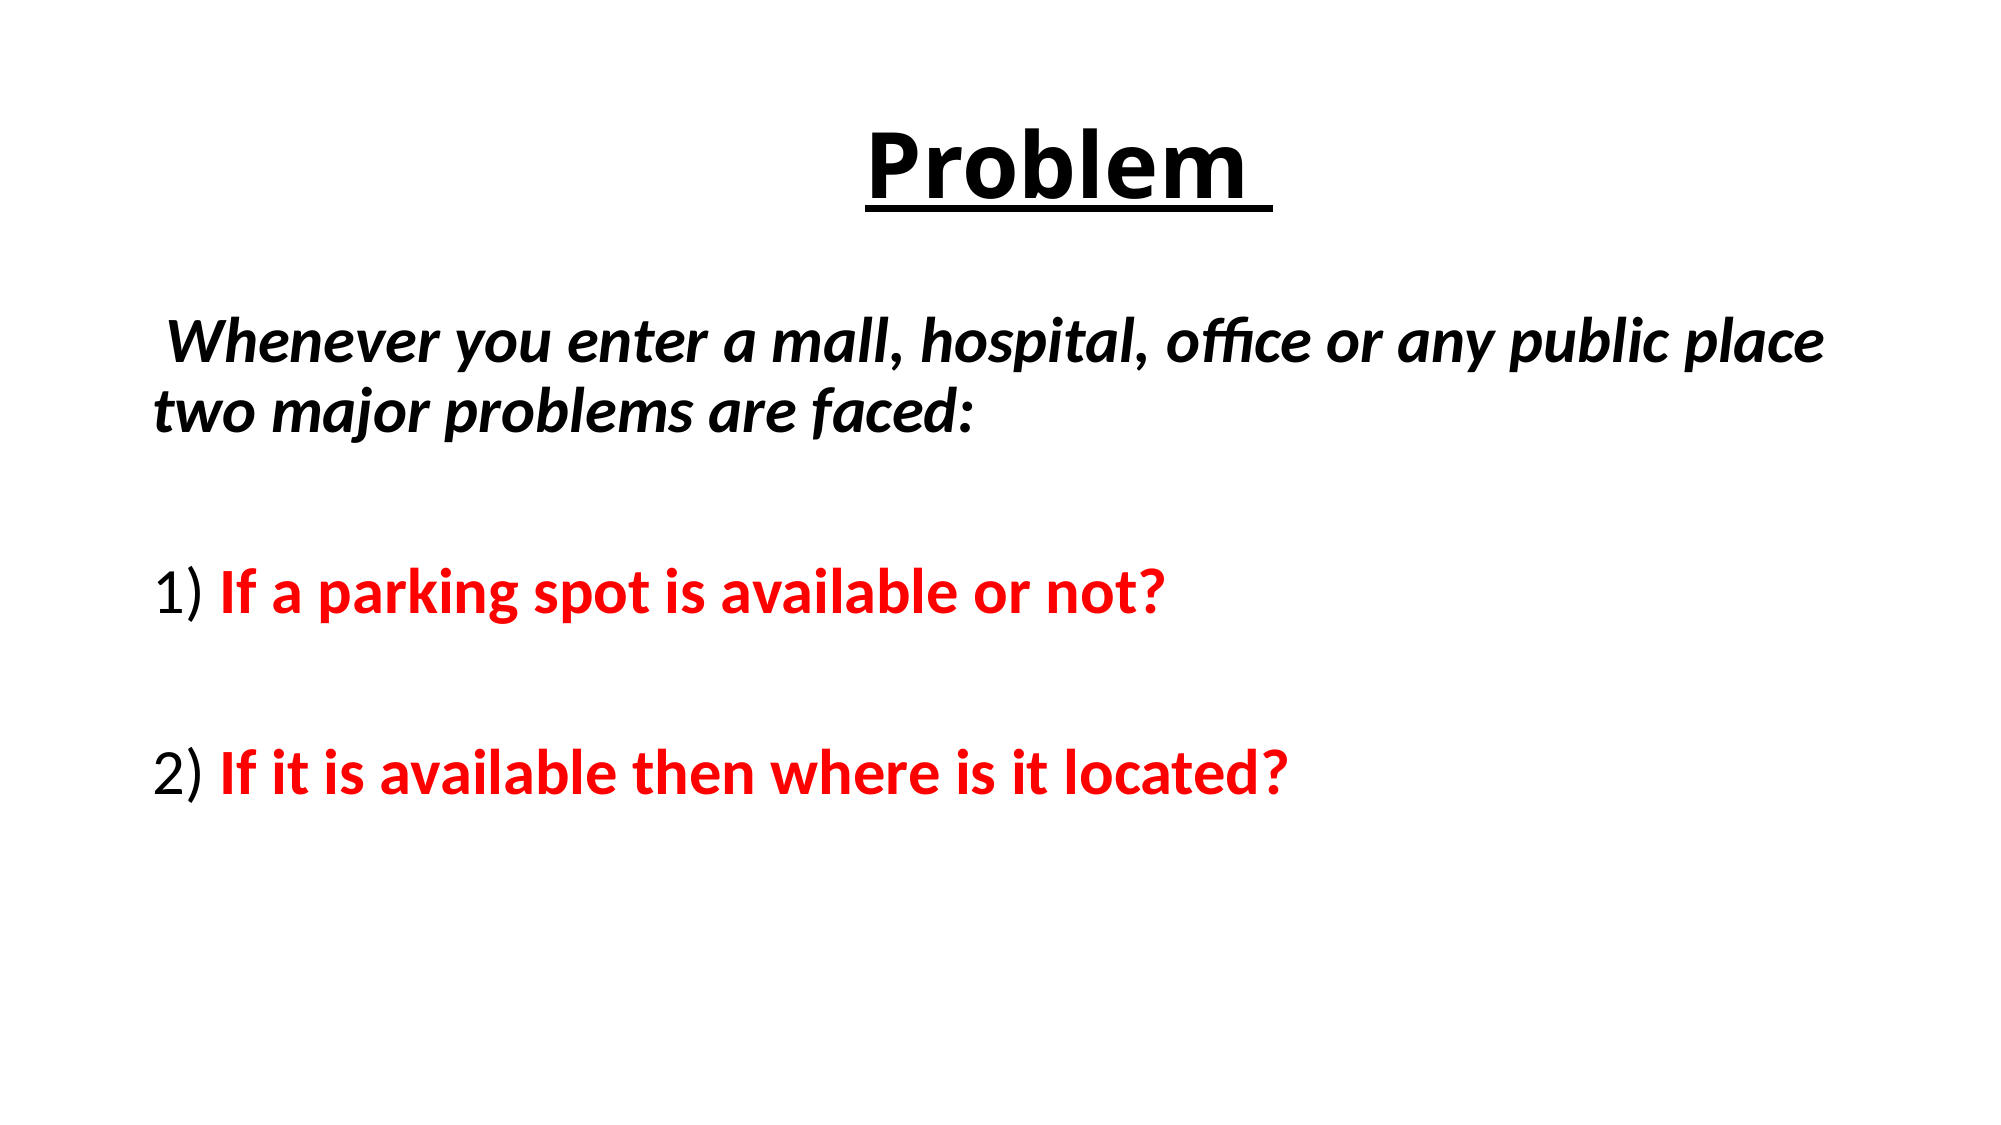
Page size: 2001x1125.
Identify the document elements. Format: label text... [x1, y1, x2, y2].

title Problem [137, 59, 1863, 278]
list Whenever you enter a mall, hospital, office or any public place two major problems are faced: 1) If a parking spot is available or not? 2) If it is available then where is it located? [137, 299, 1863, 1014]
